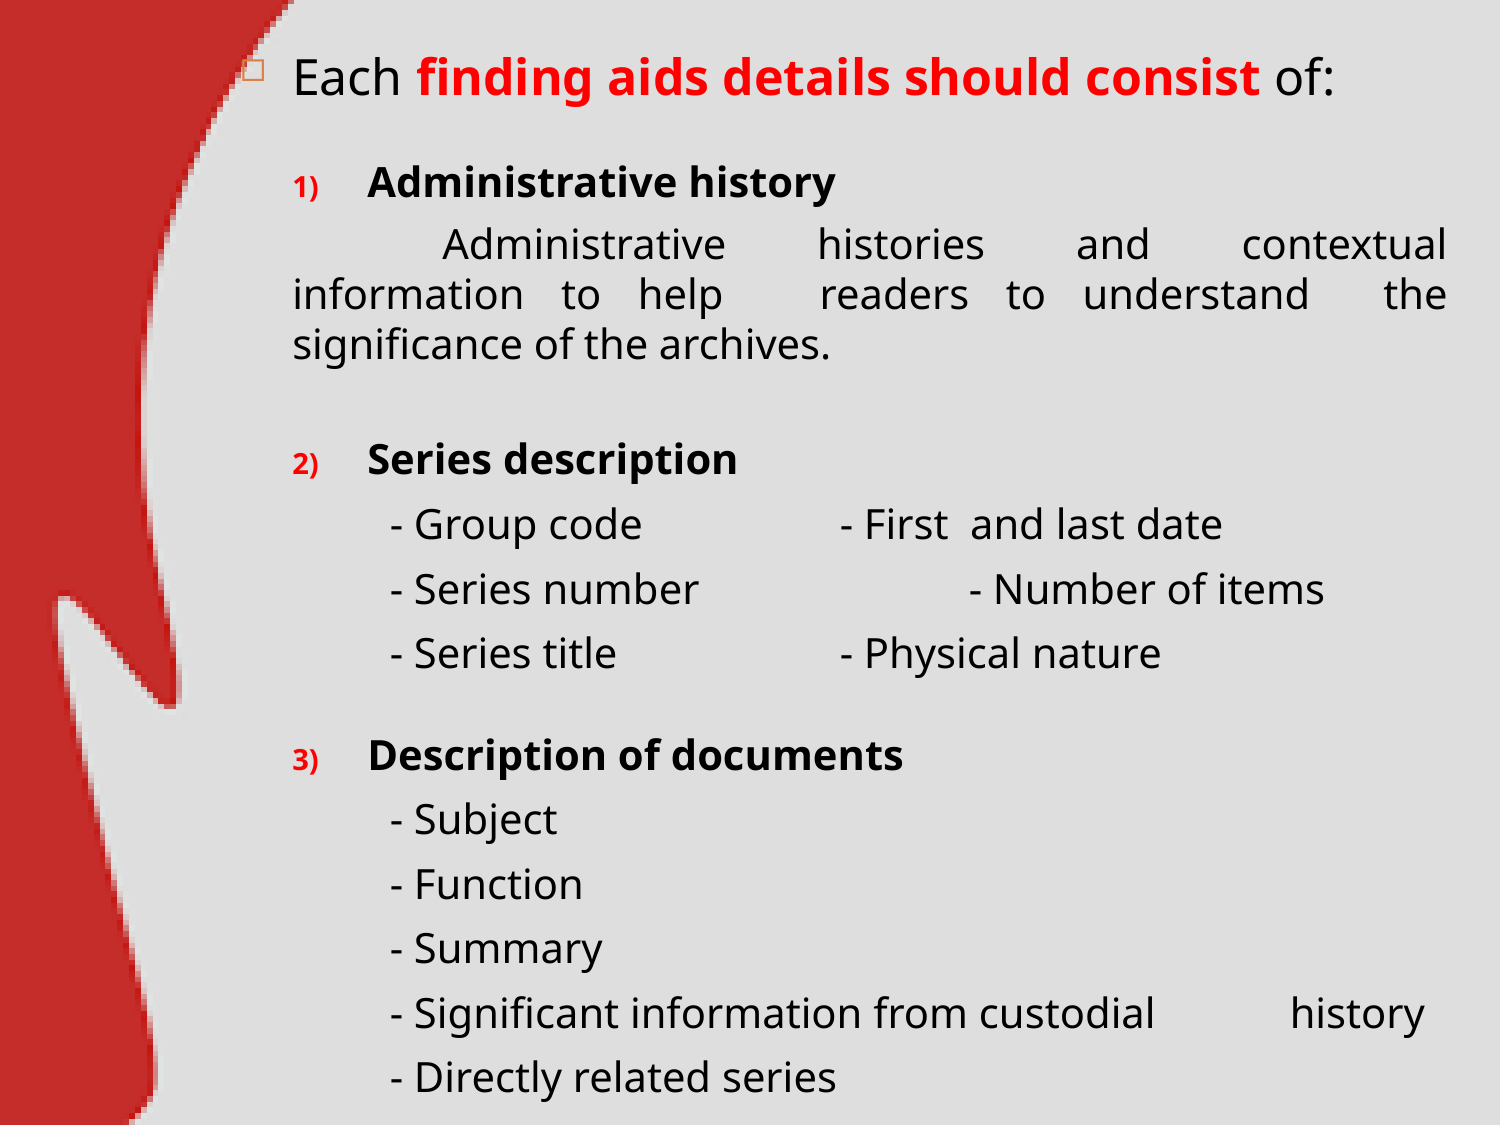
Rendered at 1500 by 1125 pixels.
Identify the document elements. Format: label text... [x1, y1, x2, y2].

picture [0, 0, 1500, 1125]
list Each finding aids details should consist of: Administrative history Administrative histories and contextual information to help readers to understand the significance of the archives. Series description - Group code - First and last date - Series number - Number of items - Series title - Physical nature Description of documents - Subject - Function - Summary - Significant information from custodial history - Directly related series [225, 37, 1463, 1013]
